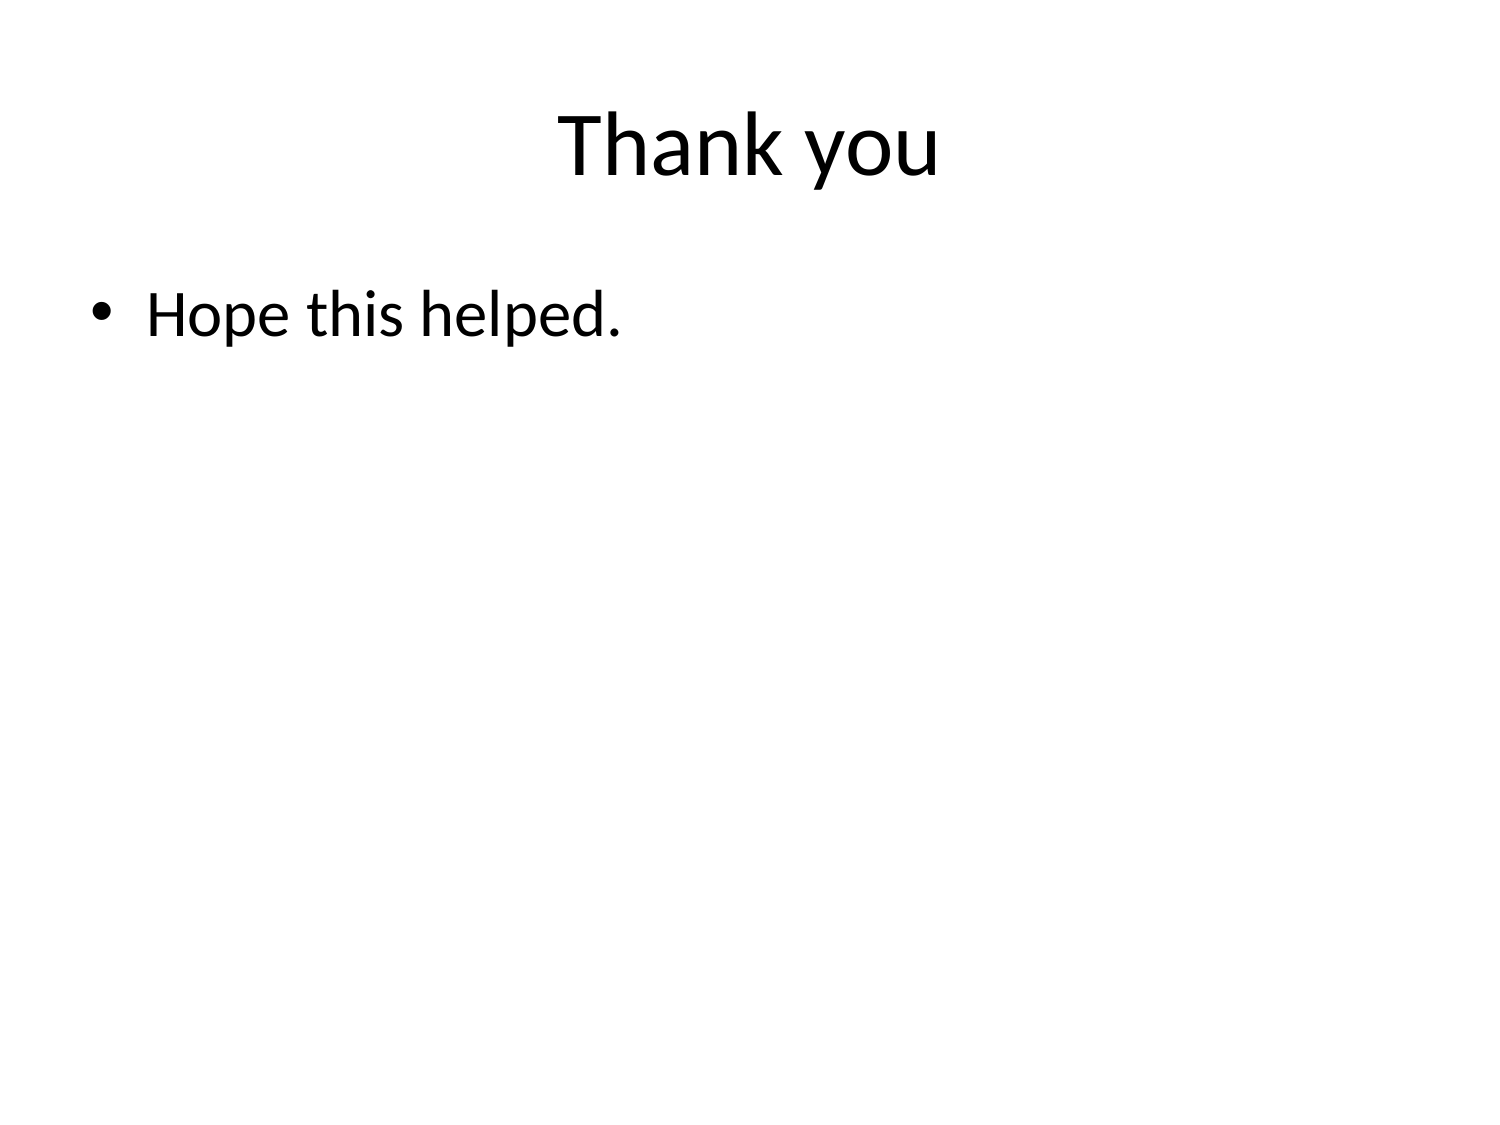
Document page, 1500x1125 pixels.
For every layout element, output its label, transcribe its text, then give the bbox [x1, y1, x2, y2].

list Hope this helped. [75, 262, 1425, 1005]
title Thank you [75, 45, 1425, 233]
